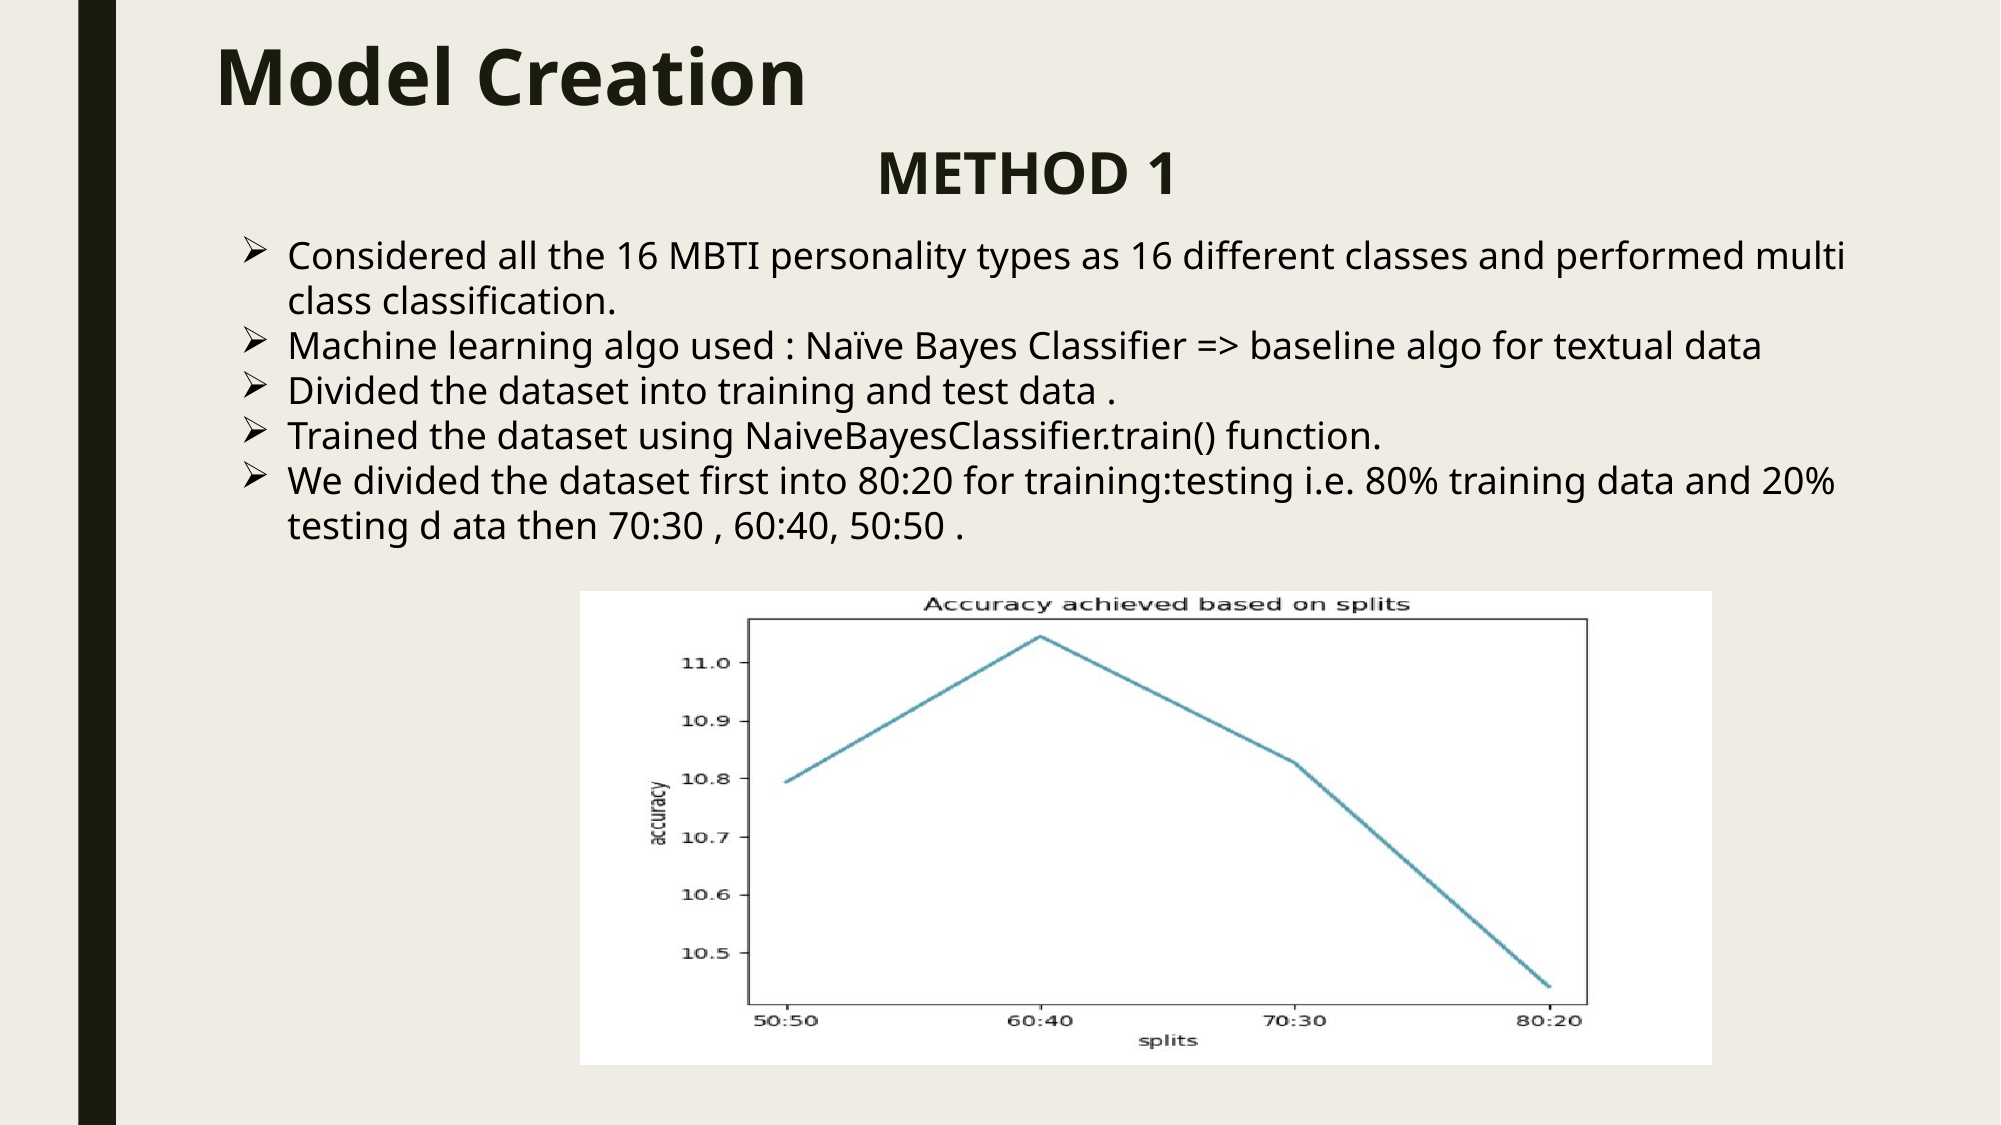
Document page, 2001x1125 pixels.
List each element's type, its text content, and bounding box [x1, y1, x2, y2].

text_box Considered all the 16 MBTI personality types as 16 different classes and performed multi class classification. Machine learning algo used : Naïve Bayes Classifier => baseline algo for textual data Divided the dataset into training and test data . Trained the dataset using NaiveBayesClassifier.train() function. We divided the dataset first into 80:20 for training:testing i.e. 80% training data and 20% testing d ata then 70:30 , 60:40, 50:50 . [225, 224, 1908, 555]
picture [580, 591, 1712, 1065]
title Model Creation [199, 31, 924, 131]
text_box METHOD 1 [665, 137, 1390, 215]
